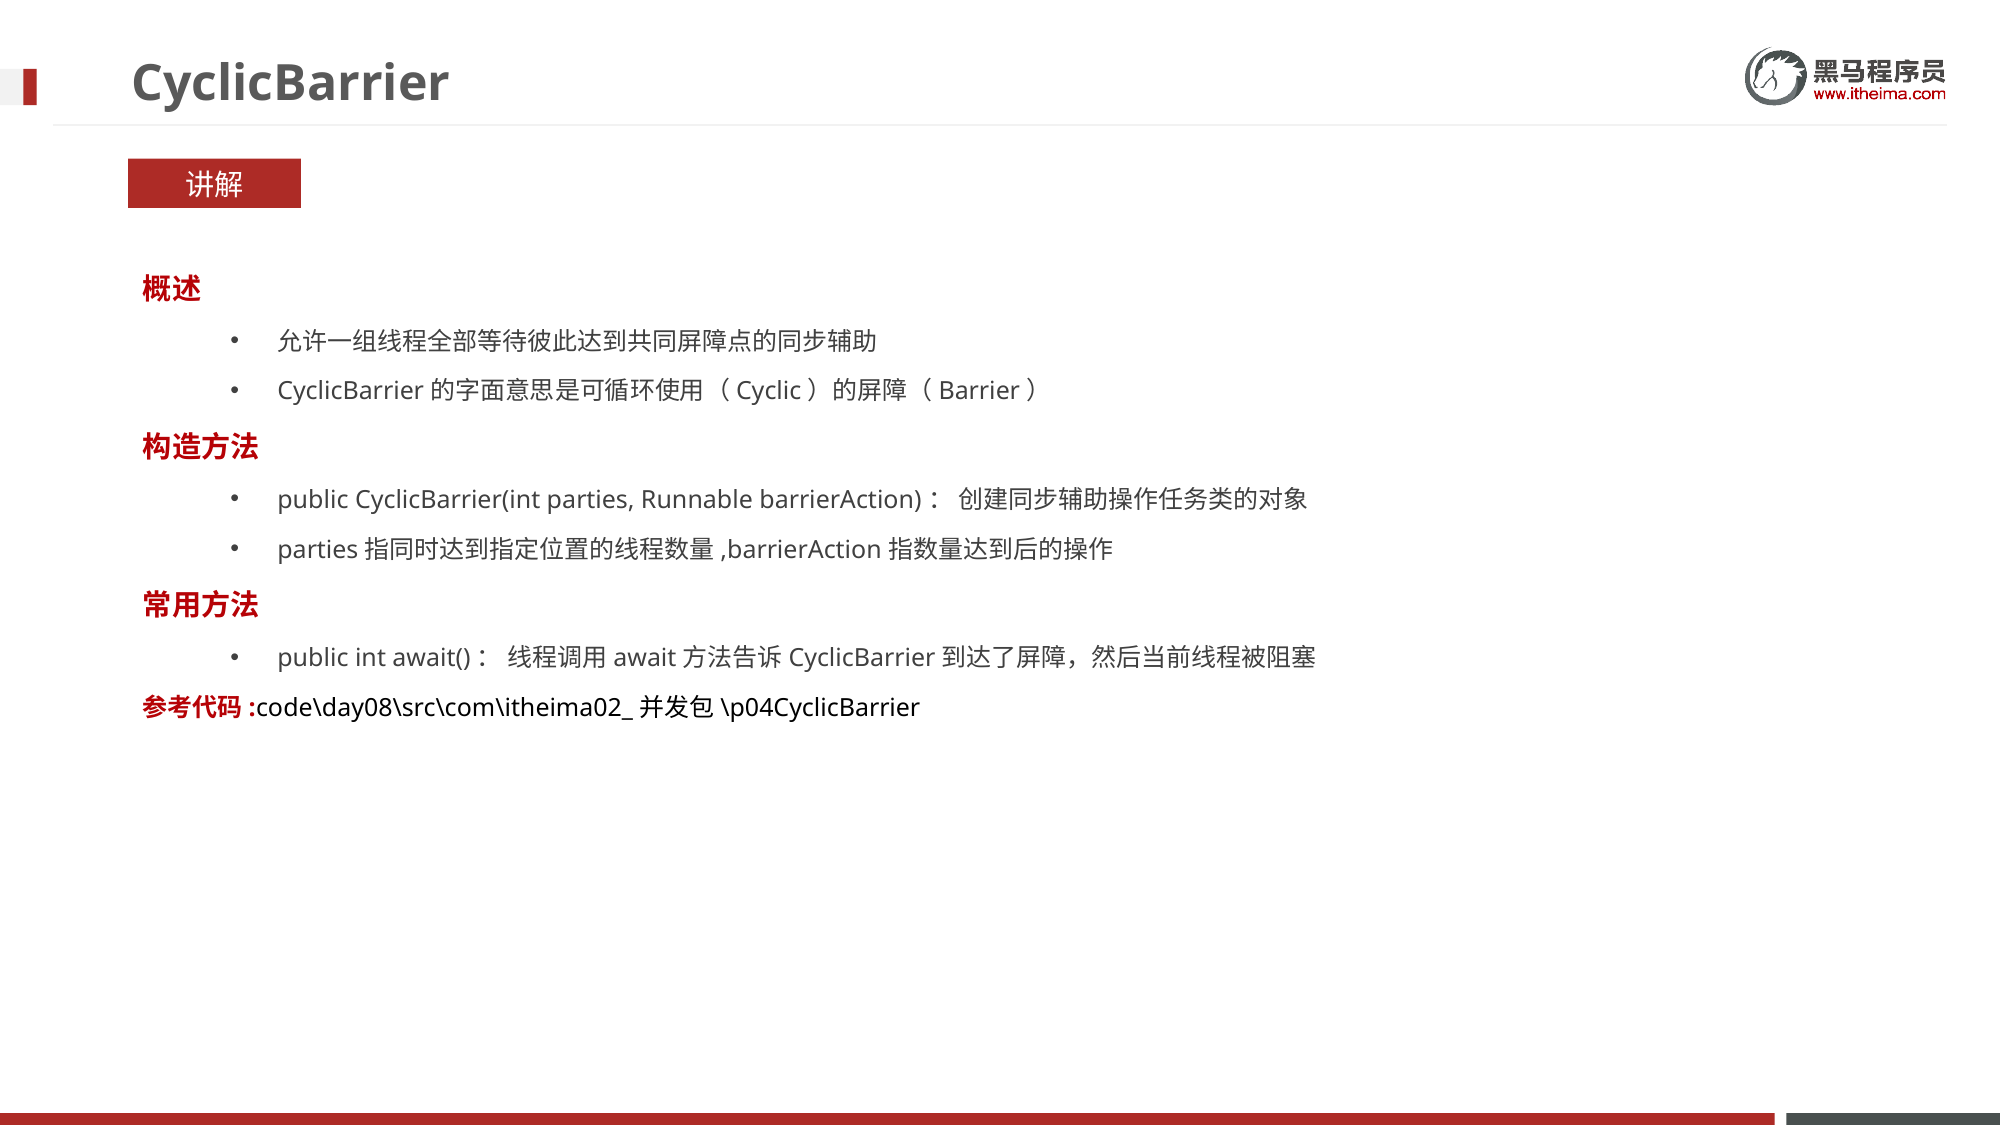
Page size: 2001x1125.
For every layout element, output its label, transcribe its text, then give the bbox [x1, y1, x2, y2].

picture [1744, 46, 1946, 106]
text_box 讲解 [126, 157, 303, 210]
text_box 概述 允许一组线程全部等待彼此达到共同屏障点的同步辅助 CyclicBarrier的字面意思是可循环使用（Cyclic）的屏障（Barrier） 构造方法 public CyclicBarrier(int parties, Runnable barrierAction)： 创建同步辅助操作任务类的对象 parties指同时达到指定位置的线程数量,barrierAction指数量达到后的操作 常用方法 public int await()： 线程调用await方法告诉CyclicBarrier到达了屏障，然后当前线程被阻塞 参考代码:code\day08\src\com\itheima02_并发包\p04CyclicBarrier [128, 245, 1900, 1087]
title CyclicBarrier [116, 38, 1556, 124]
